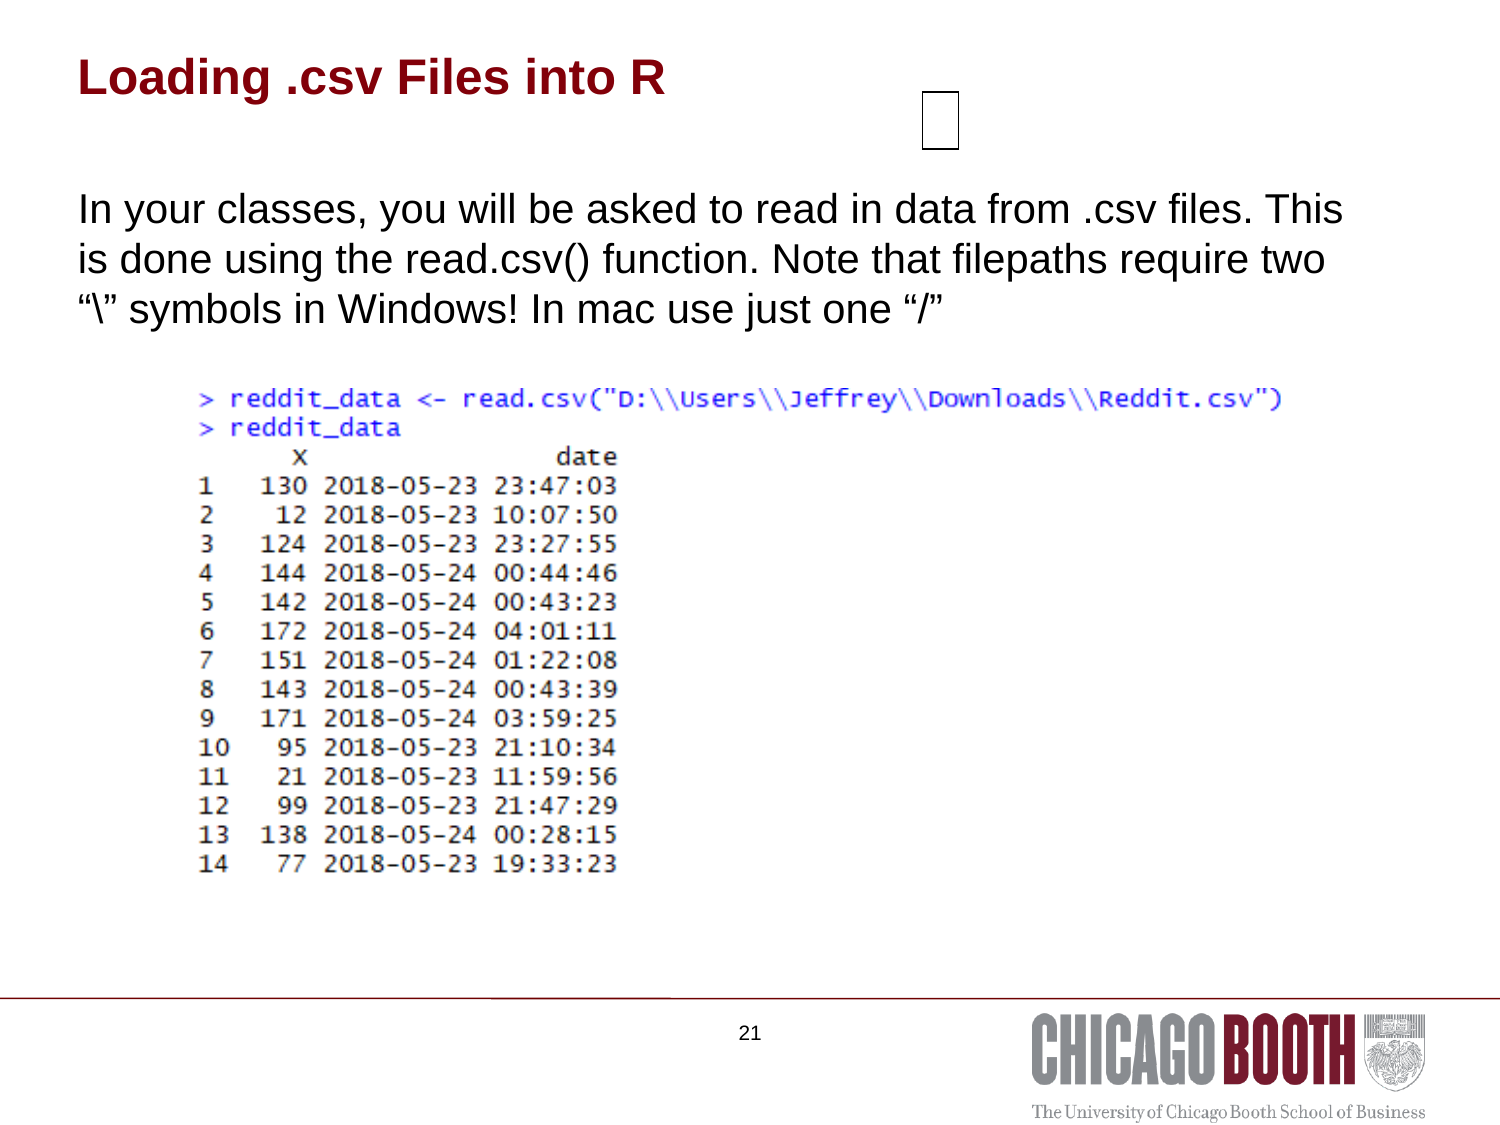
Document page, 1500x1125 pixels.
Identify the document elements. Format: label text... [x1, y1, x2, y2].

table_header [923, 93, 958, 148]
text_box Loading .csv Files into R [62, 36, 1438, 112]
picture [1032, 1013, 1425, 1123]
text_box 21 [712, 1012, 788, 1088]
text_box In your classes, you will be asked to read in data from .csv files. This is done using the read.csv() function. Note that filepaths require two “\” symbols in Windows! In mac use just one “/” [63, 174, 1362, 340]
picture [188, 388, 1312, 874]
